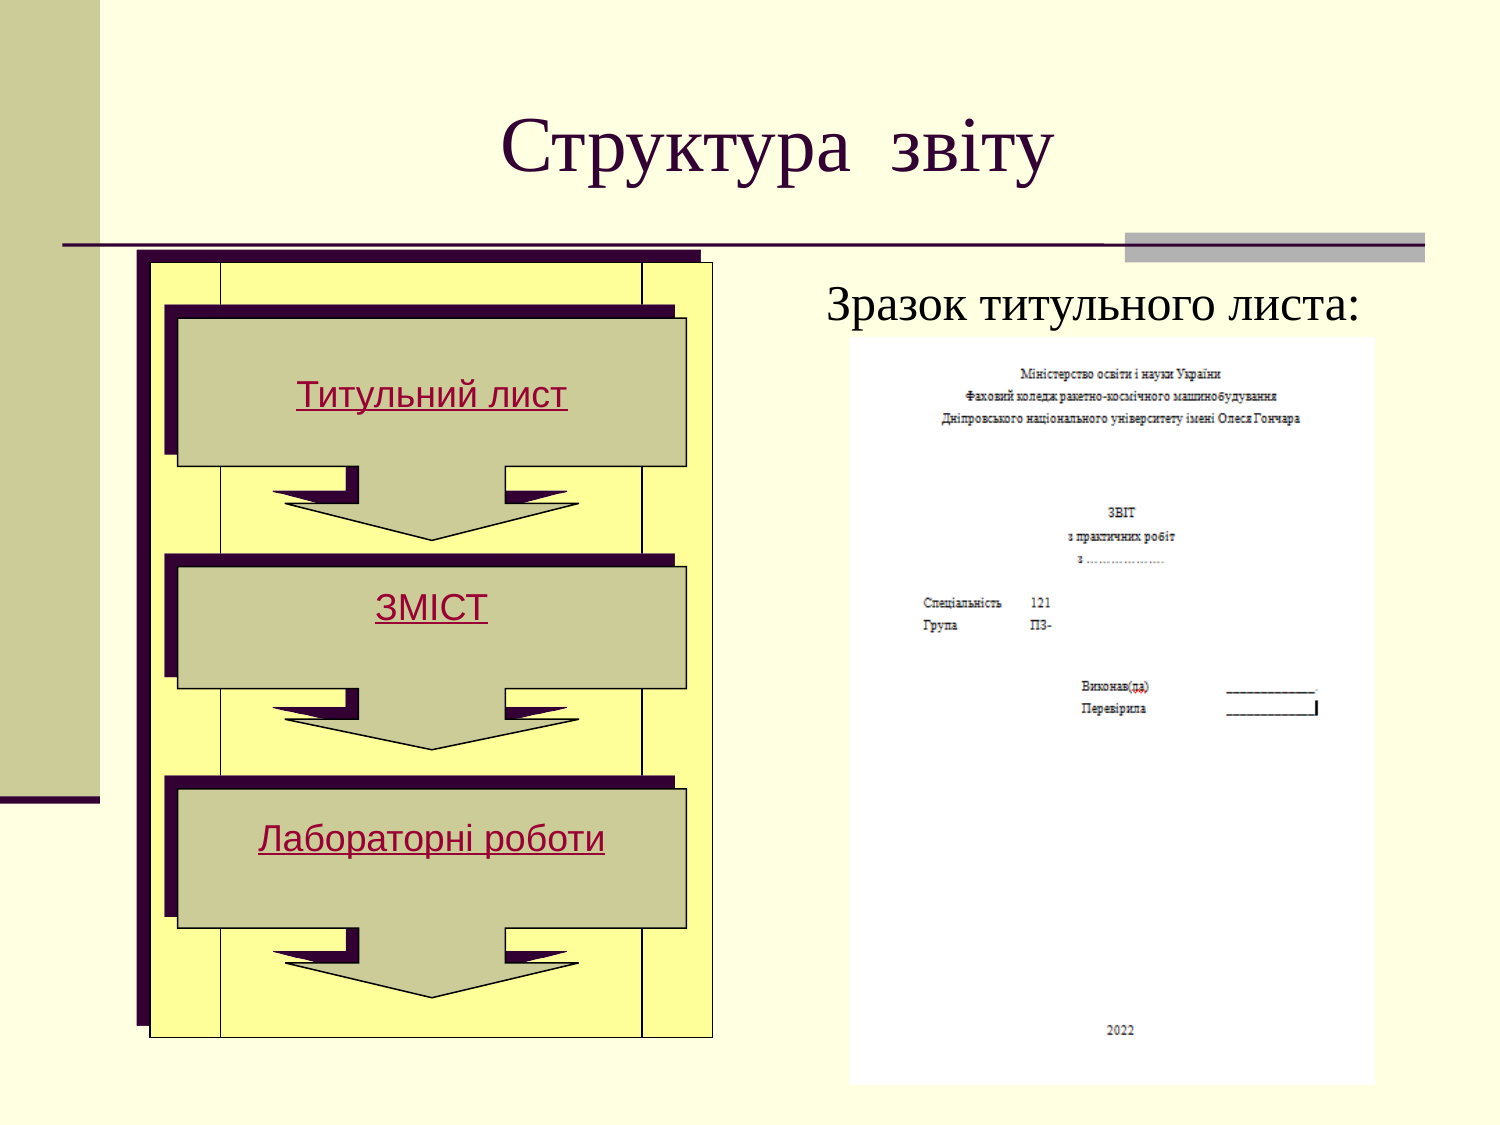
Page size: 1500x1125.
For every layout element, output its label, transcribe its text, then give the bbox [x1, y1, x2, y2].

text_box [149, 262, 713, 1038]
list Зразок титульного листа: [737, 262, 1450, 1088]
title Структура звіту [150, 45, 1425, 234]
picture [849, 337, 1376, 1085]
